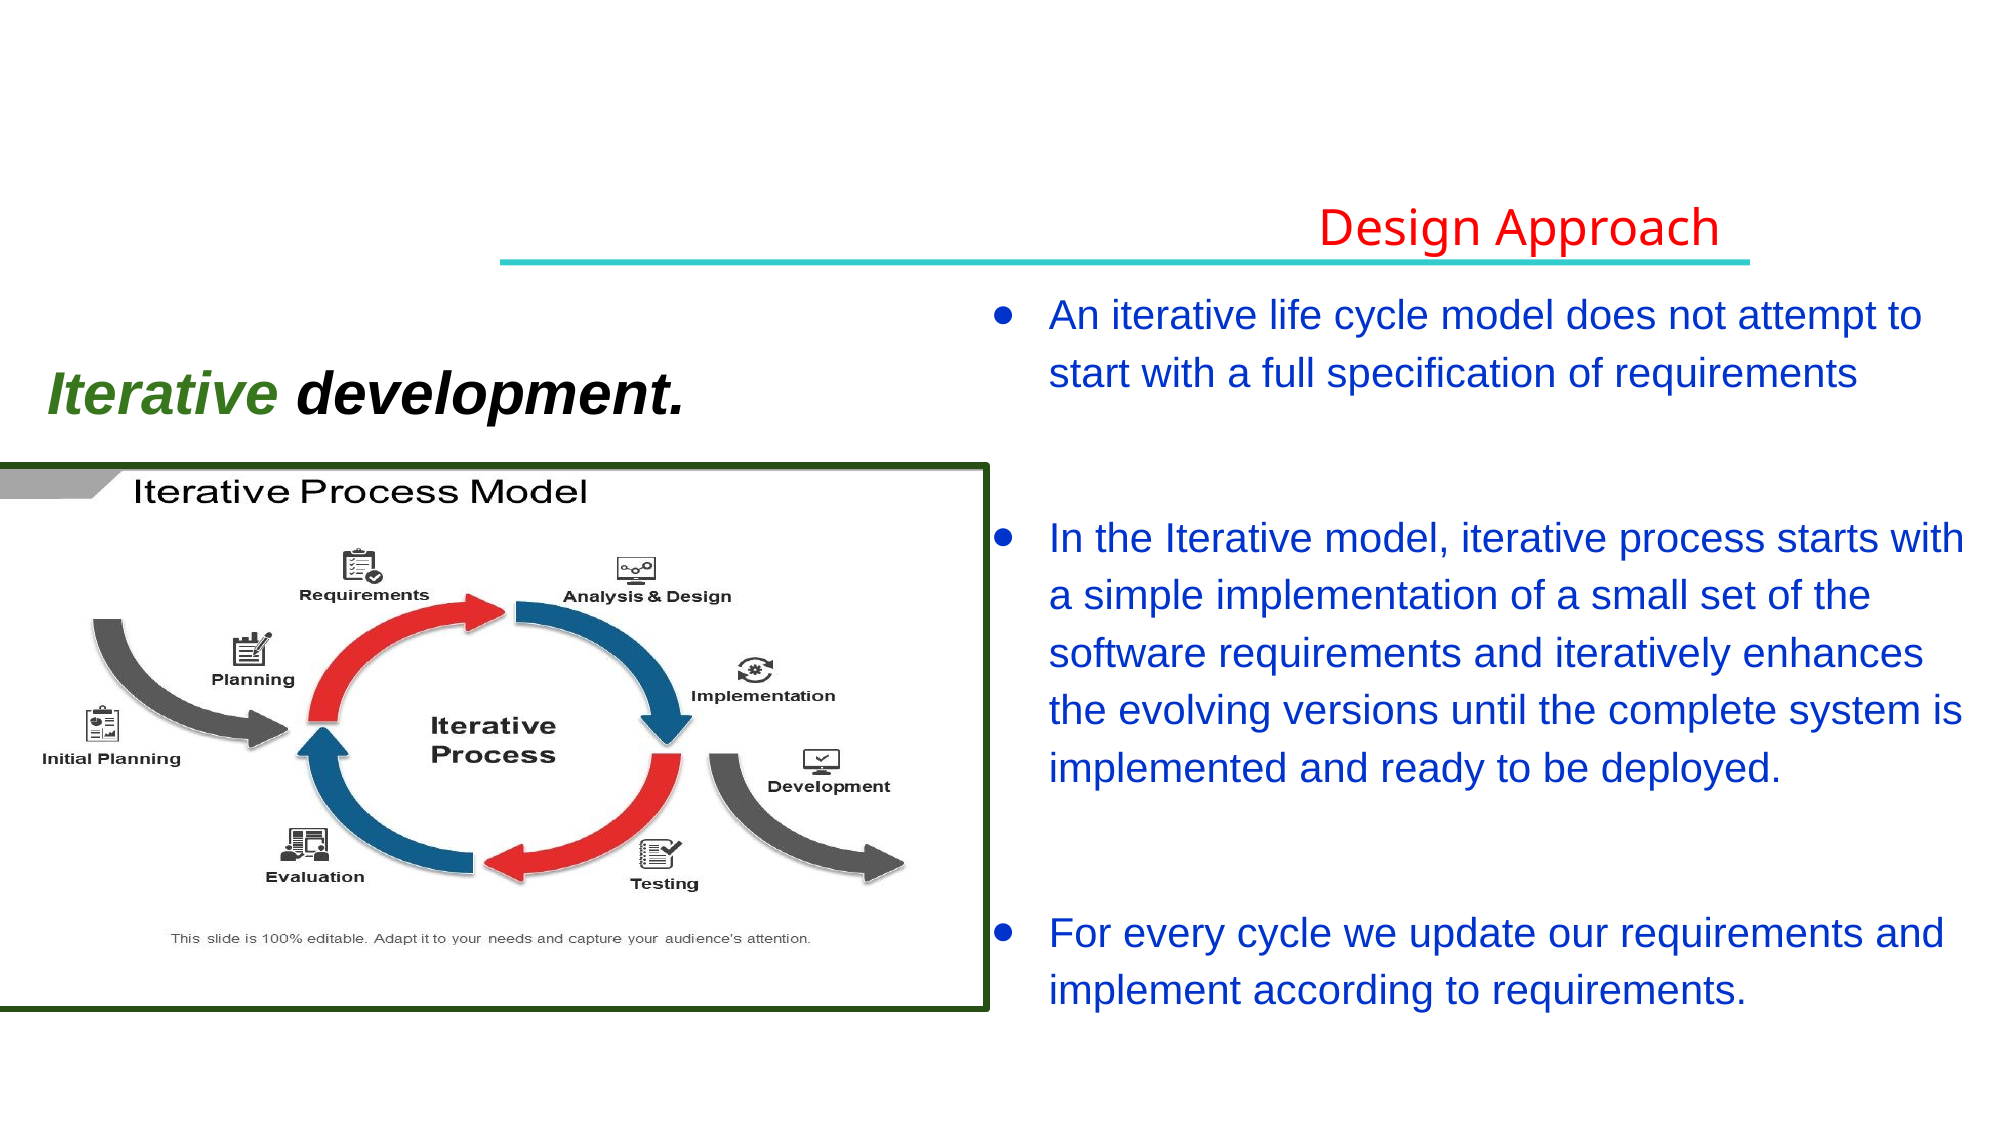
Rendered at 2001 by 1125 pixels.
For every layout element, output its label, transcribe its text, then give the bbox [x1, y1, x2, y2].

picture [0, 468, 984, 1007]
text_box Design Approach [474, 187, 1750, 264]
text_box An iterative life cycle model does not attempt to start with a full specification of requirements In the Iterative model, iterative process starts with a simple implementation of a small set of the software requirements and iteratively enhances the evolving versions until the complete system is implemented and ready to be deployed. For every cycle we update our requirements and implement according to requirements. [958, 265, 2000, 1075]
text_box Iterative development. [32, 328, 1176, 442]
